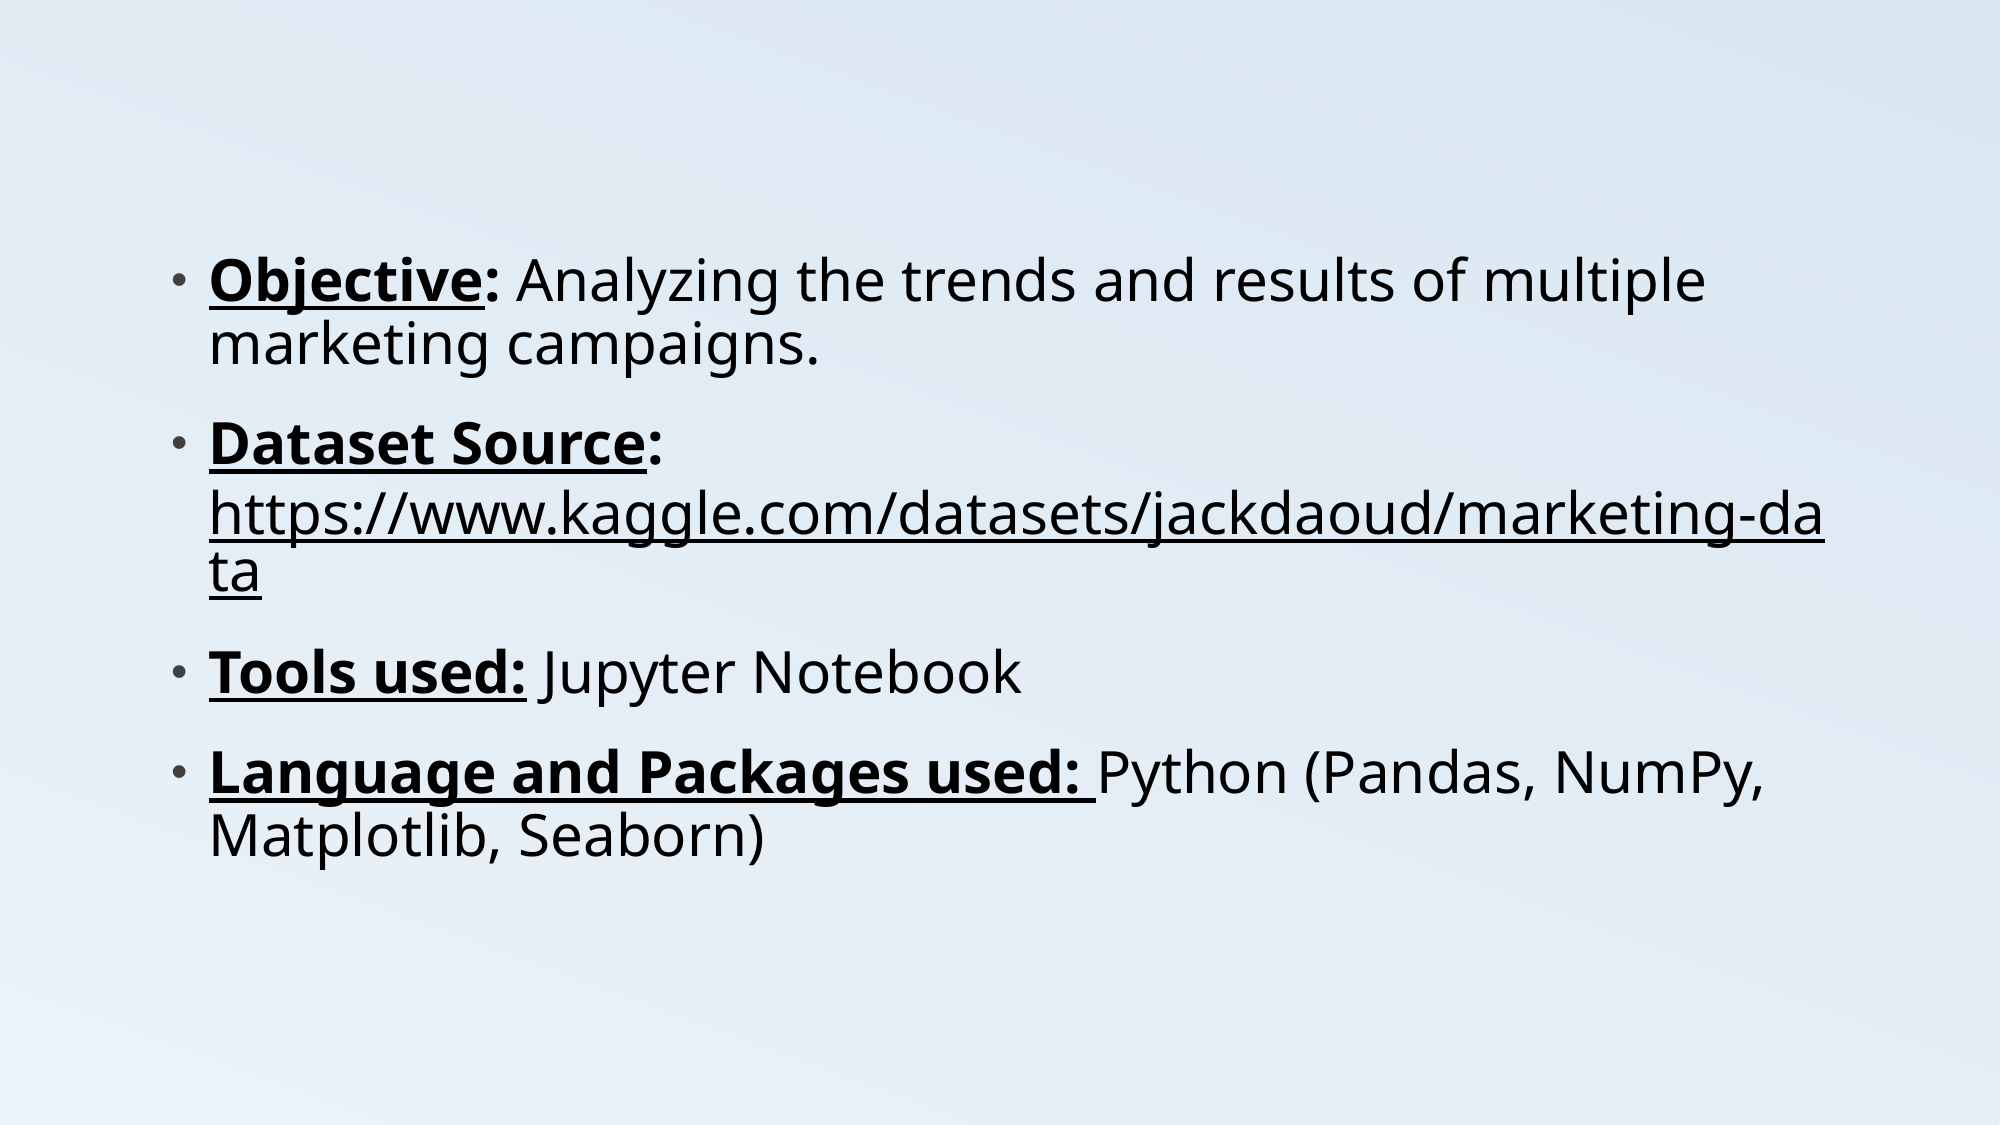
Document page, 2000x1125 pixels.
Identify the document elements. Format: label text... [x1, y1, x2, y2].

list Objective: Analyzing the trends and results of multiple marketing campaigns. Dataset Source: https://www.kaggle.com/datasets/jackdaoud/marketing-data Tools used: Jupyter Notebook Language and Packages used: Python (Pandas, NumPy, Matplotlib, Seaborn) [155, 243, 1844, 932]
